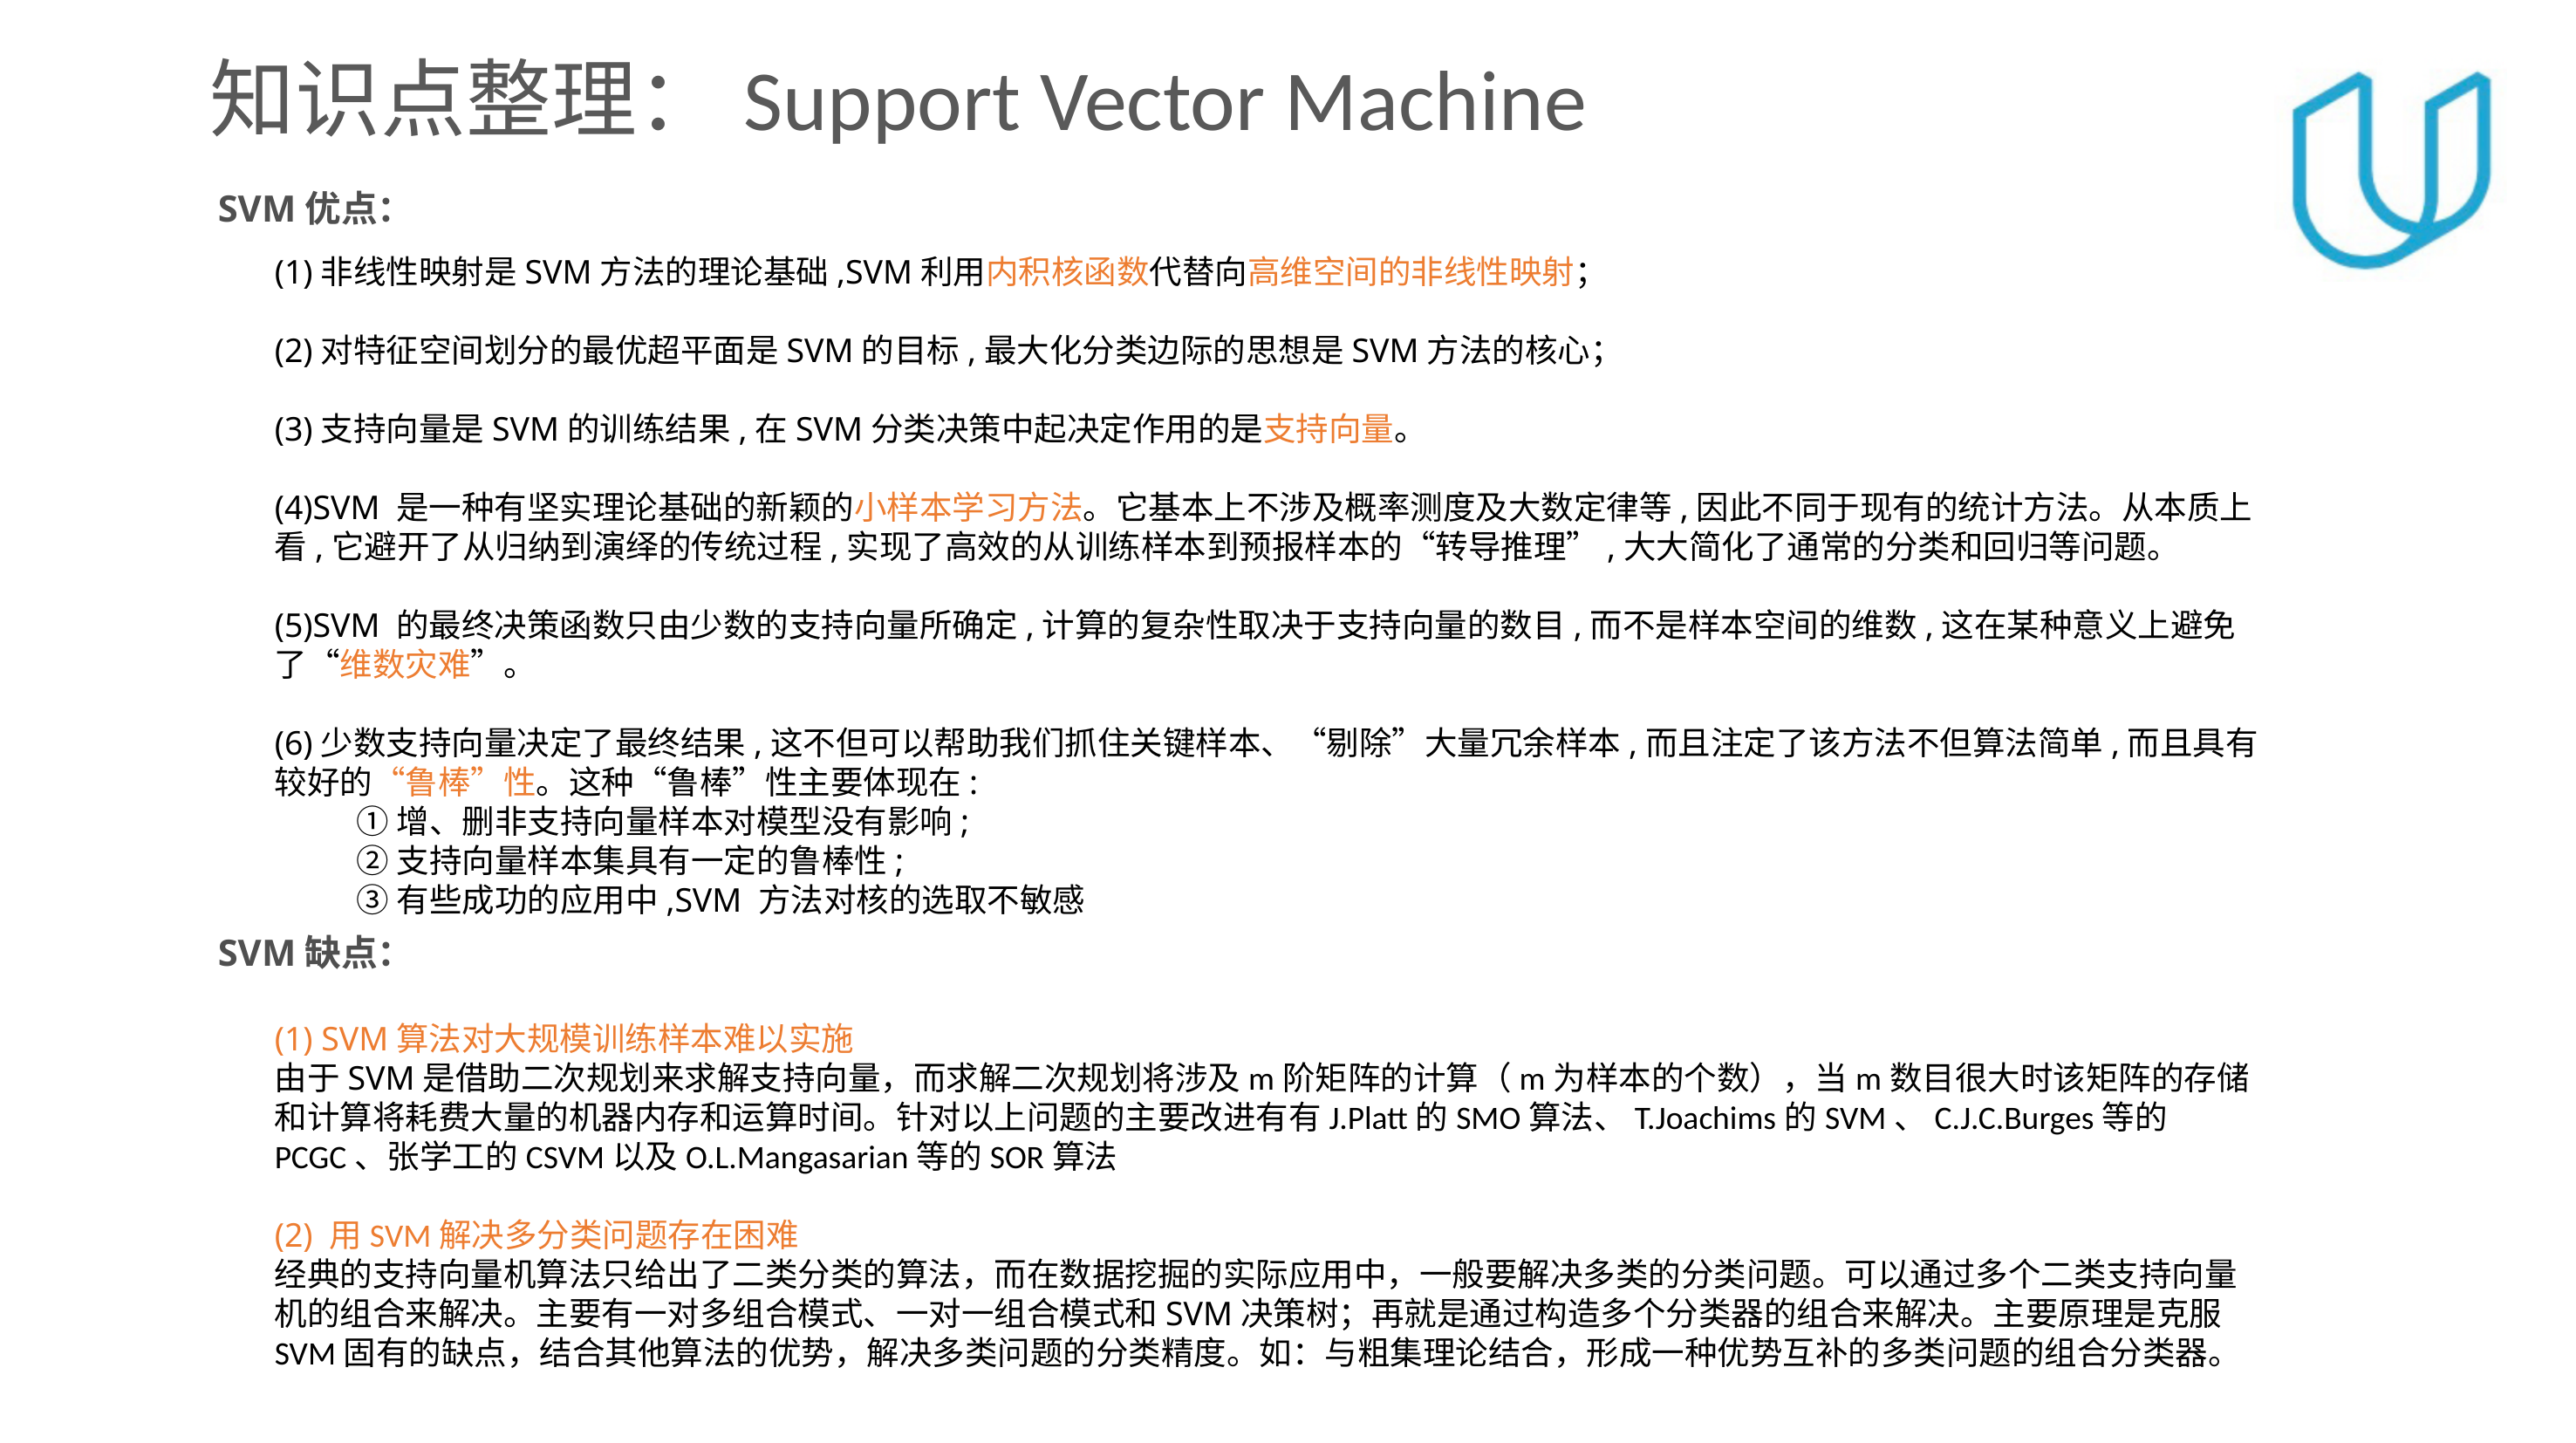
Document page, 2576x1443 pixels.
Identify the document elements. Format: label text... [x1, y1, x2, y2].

picture [2274, 56, 2507, 282]
text_box SVM优点： [205, 179, 427, 236]
text_box 知识点整理：Support Vector Machine [184, 32, 1690, 162]
text_box (1) SVM算法对大规模训练样本难以实施 由于SVM是借助二次规划来求解支持向量，而求解二次规划将涉及m阶矩阵的计算（m为样本的个数），当m数目很大时该矩阵的存储和计算将耗费大量的机器内存和运算时间。针对以上问题的主要改进有有J.Platt的SMO算法、T.Joachims的SVM、C.J.C.Burges等的PCGC、张学工的CSVM以及O.L.Mangasarian等的SOR算法 (2) 用SVM解决多分类问题存在困难 经典的支持向量机算法只给出了二类分类的算法，而在数据挖掘的实际应用中，一般要解决多类的分类问题。可以通过多个二类支持向量机的组合来解决。主要有一对多组合模式、一对一组合模式和SVM决策树；再就是通过构造多个分类器的组合来解决。主要原理是克服SVM固有的缺点，结合其他算法的优势，解决多类问题的分类精度。如：与粗集理论结合，形成一种优势互补的多类问题的组合分类器。 [261, 1011, 2275, 1378]
text_box SVM缺点： [205, 923, 427, 981]
text_box (1)非线性映射是SVM方法的理论基础,SVM利用内积核函数代替向高维空间的非线性映射； (2)对特征空间划分的最优超平面是SVM的目标,最大化分类边际的思想是SVM方法的核心； (3)支持向量是SVM的训练结果,在SVM分类决策中起决定作用的是支持向量。 (4)SVM 是一种有坚实理论基础的新颖的小样本学习方法。它基本上不涉及概率测度及大数定律等,因此不同于现有的统计方法。从本质上看,它避开了从归纳到演绎的传统过程,实现了高效的从训练样本到预报样本的“转导推理”,大大简化了通常的分类和回归等问题。 (5)SVM 的最终决策函数只由少数的支持向量所确定,计算的复杂性取决于支持向量的数目,而不是样本空间的维数,这在某种意义上避免了“维数灾难”。 (6)少数支持向量决定了最终结果,这不但可以帮助我们抓住关键样本、“剔除”大量冗余样本,而且注定了该方法不但算法简单,而且具有较好的“鲁棒”性。这种“鲁棒”性主要体现在: ①增、删非支持向量样本对模型没有影响; ②支持向量样本集具有一定的鲁棒性; ③有些成功的应用中,SVM 方法对核的选取不敏感 [261, 244, 2275, 926]
